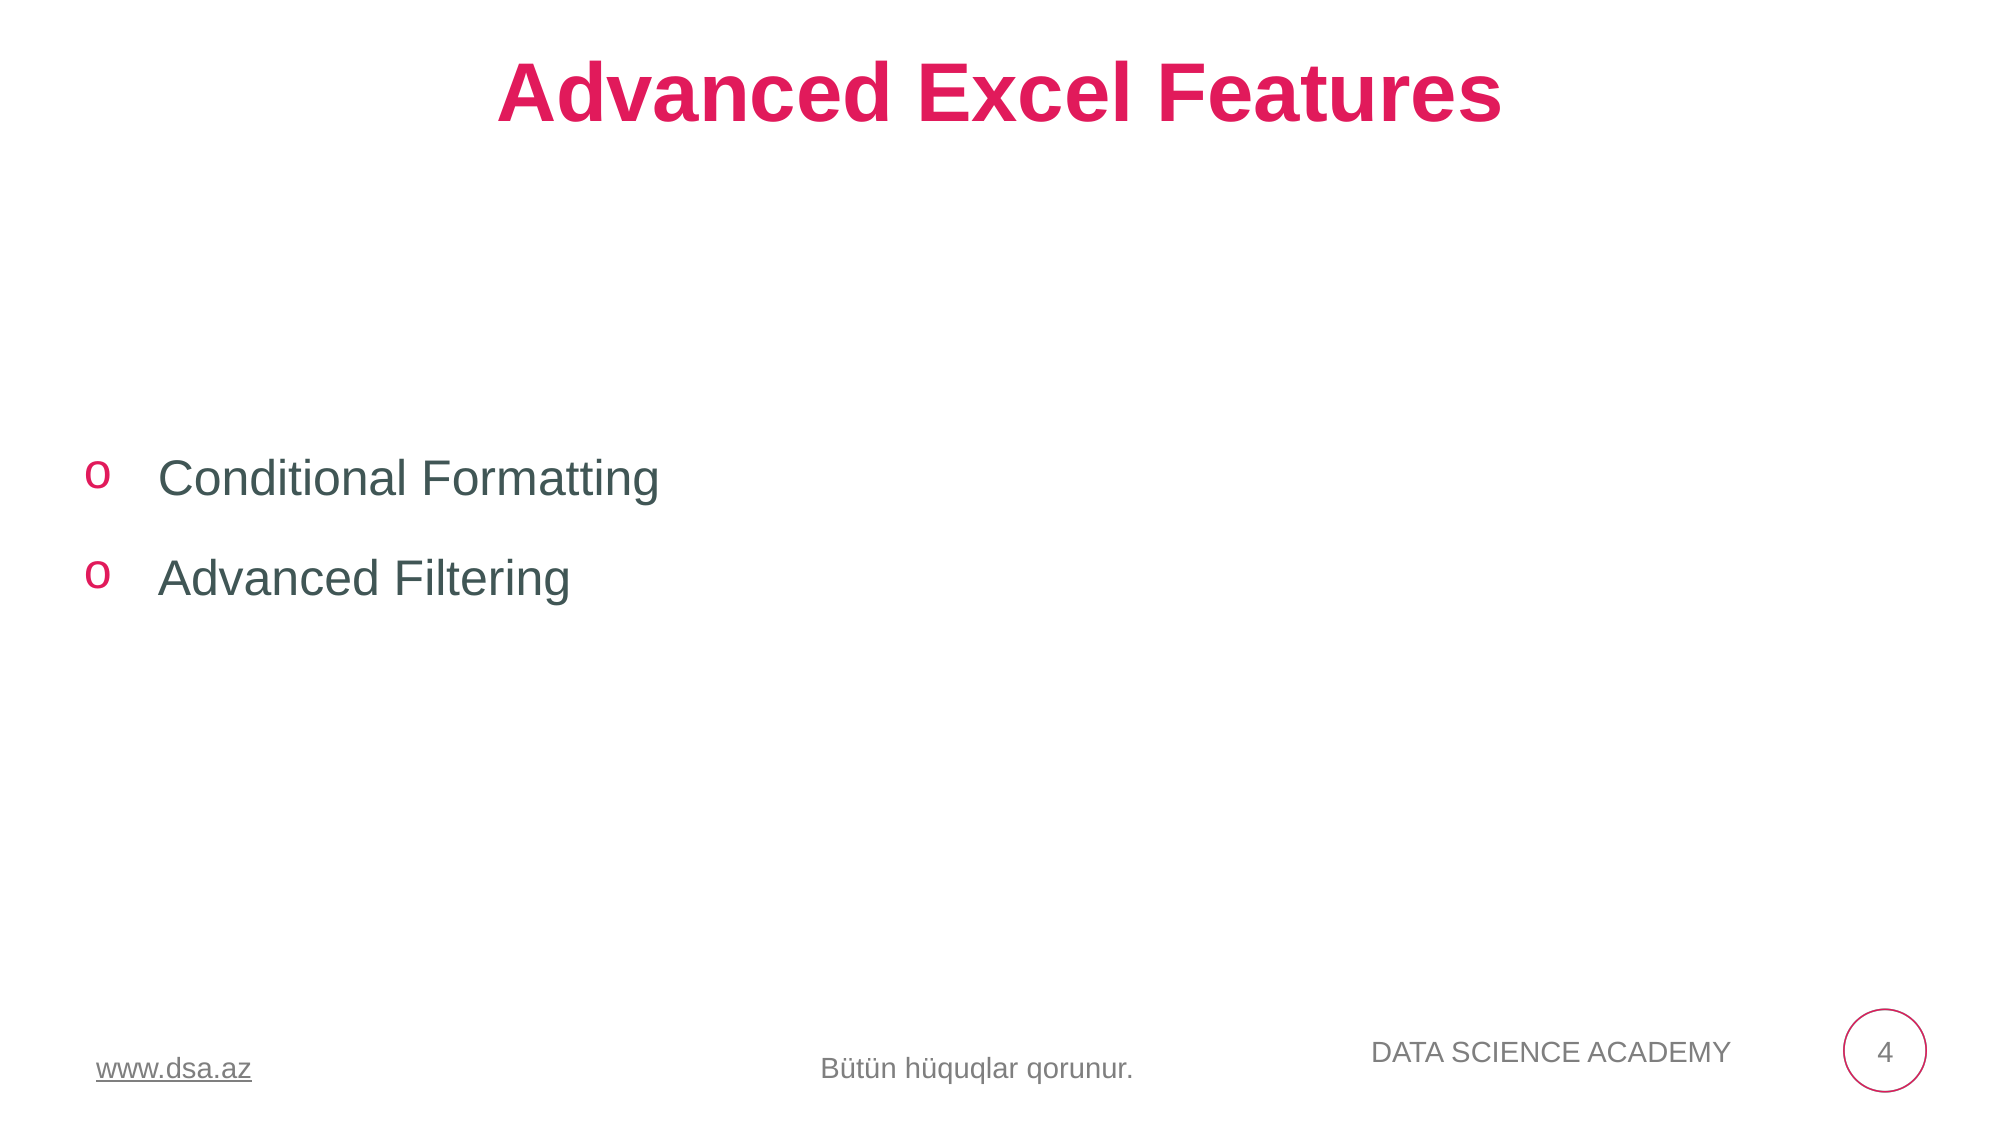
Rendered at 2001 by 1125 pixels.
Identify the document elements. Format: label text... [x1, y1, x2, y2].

text_box Conditional Formatting Advanced Filtering [80, 403, 1108, 606]
text_box www.dsa.az Bütün hüquqlar qorunur. [80, 1011, 1218, 1092]
list Advanced Excel Features [0, 41, 2000, 144]
picture [1806, 1006, 1965, 1096]
text_box DATA SCIENCE ACADEMY [1273, 1025, 1801, 1076]
